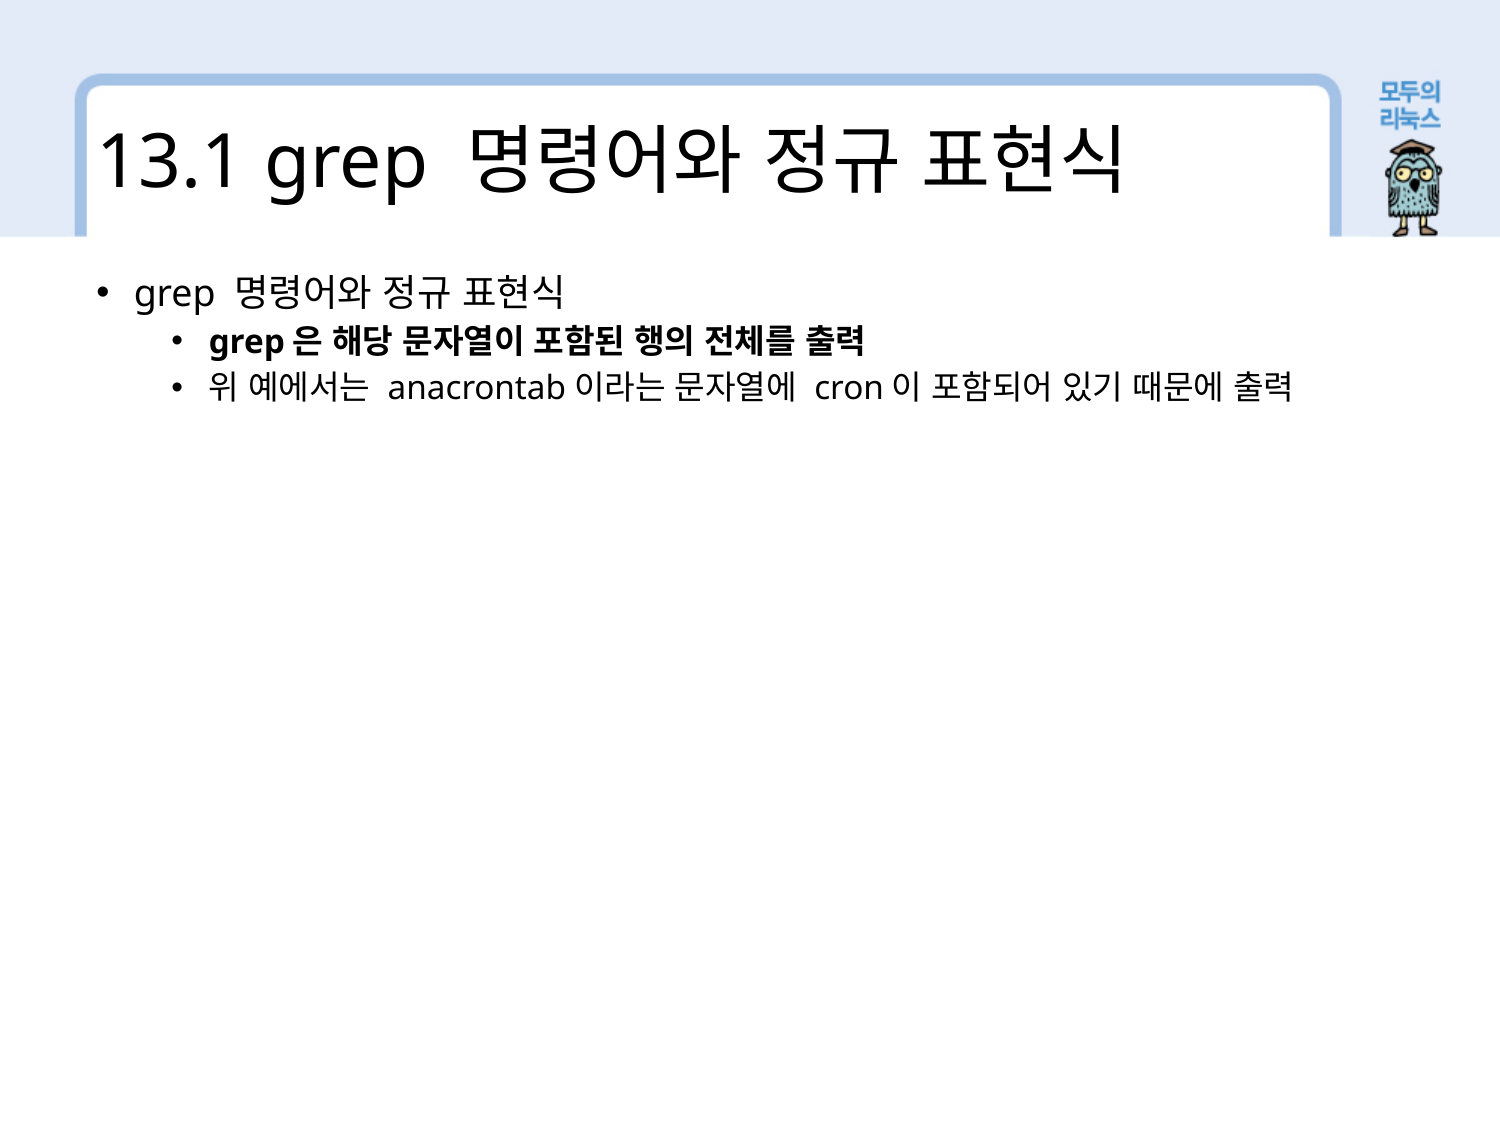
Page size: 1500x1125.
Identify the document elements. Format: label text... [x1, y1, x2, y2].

text_box 13.1 grep 명령어와 정규 표현식 [81, 115, 1335, 221]
text_box grep 명령어와 정규 표현식 grep은 해당 문자열이 포함된 행의 전체를 출력 위 예에서는 anacrontab이라는 문자열에 cron이 포함되어 있기 때문에 출력 [81, 266, 1366, 1024]
picture [0, 0, 1500, 1125]
